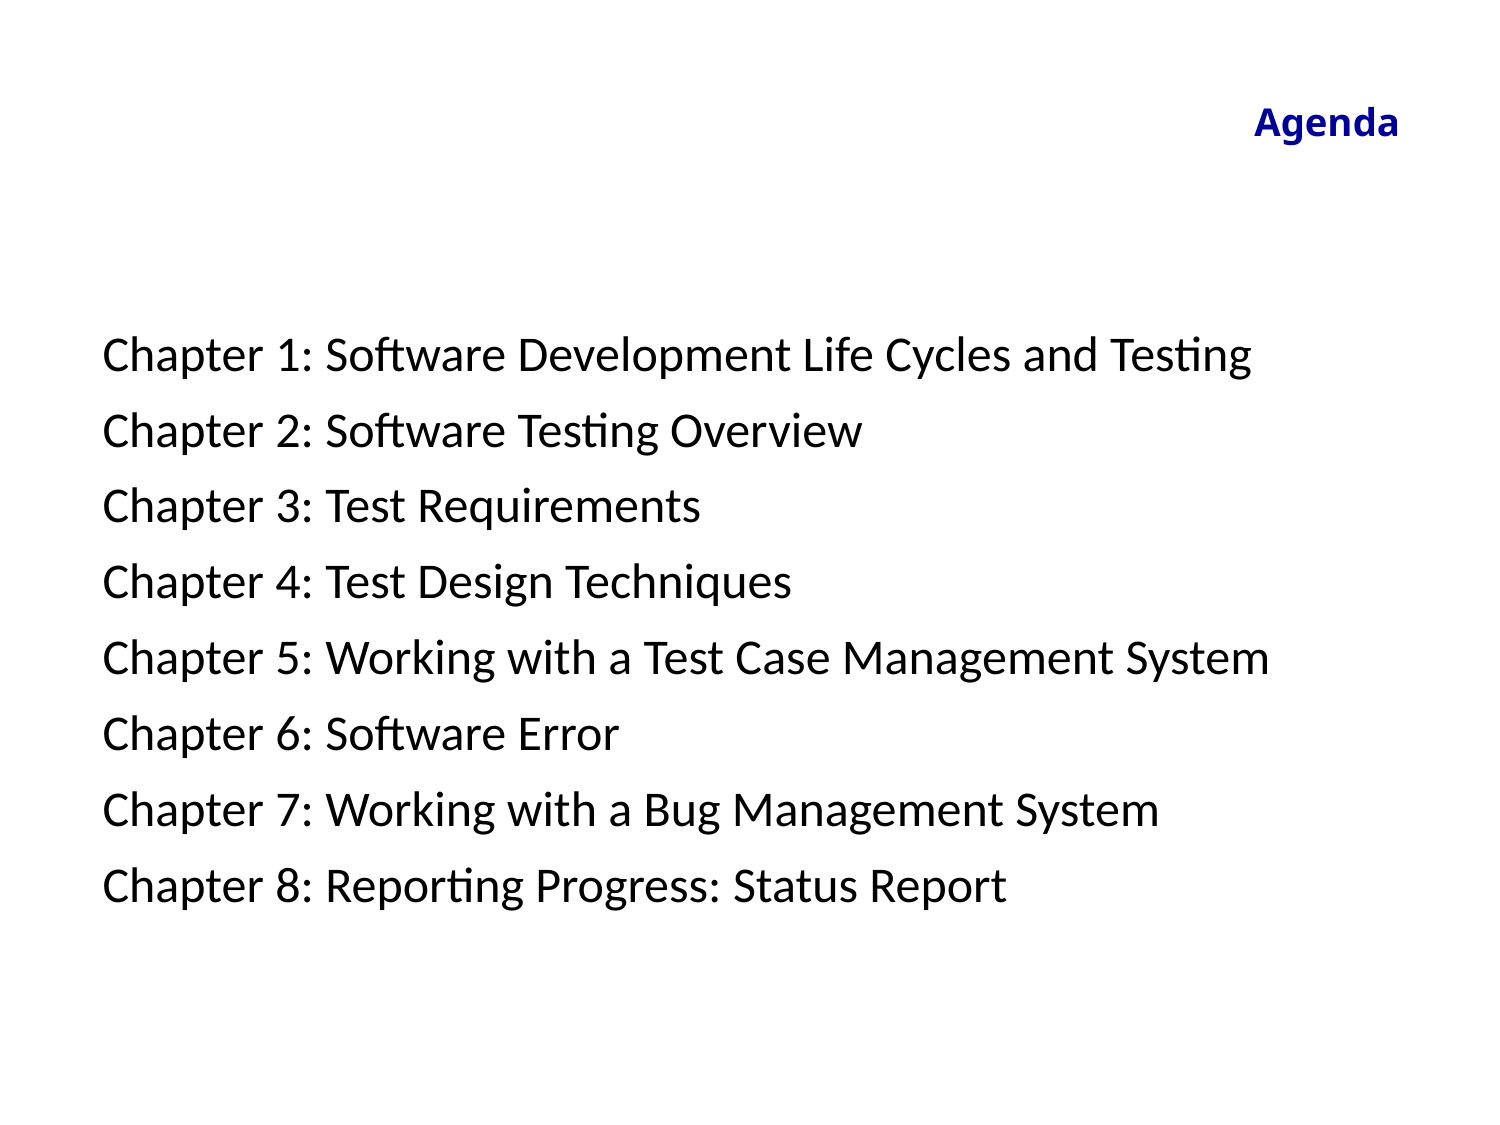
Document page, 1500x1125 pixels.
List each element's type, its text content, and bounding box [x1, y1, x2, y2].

list Chapter 1: Software Development Life Cycles and Testing Chapter 2: Software Testing Overview Chapter 3: Test Requirements Chapter 4: Test Design Techniques Chapter 5: Working with a Test Case Management System Chapter 6: Software Error Chapter 7: Working with a Bug Management System Chapter 8: Reporting Progress: Status Report [87, 307, 1463, 1050]
title Agenda [75, 87, 1425, 208]
